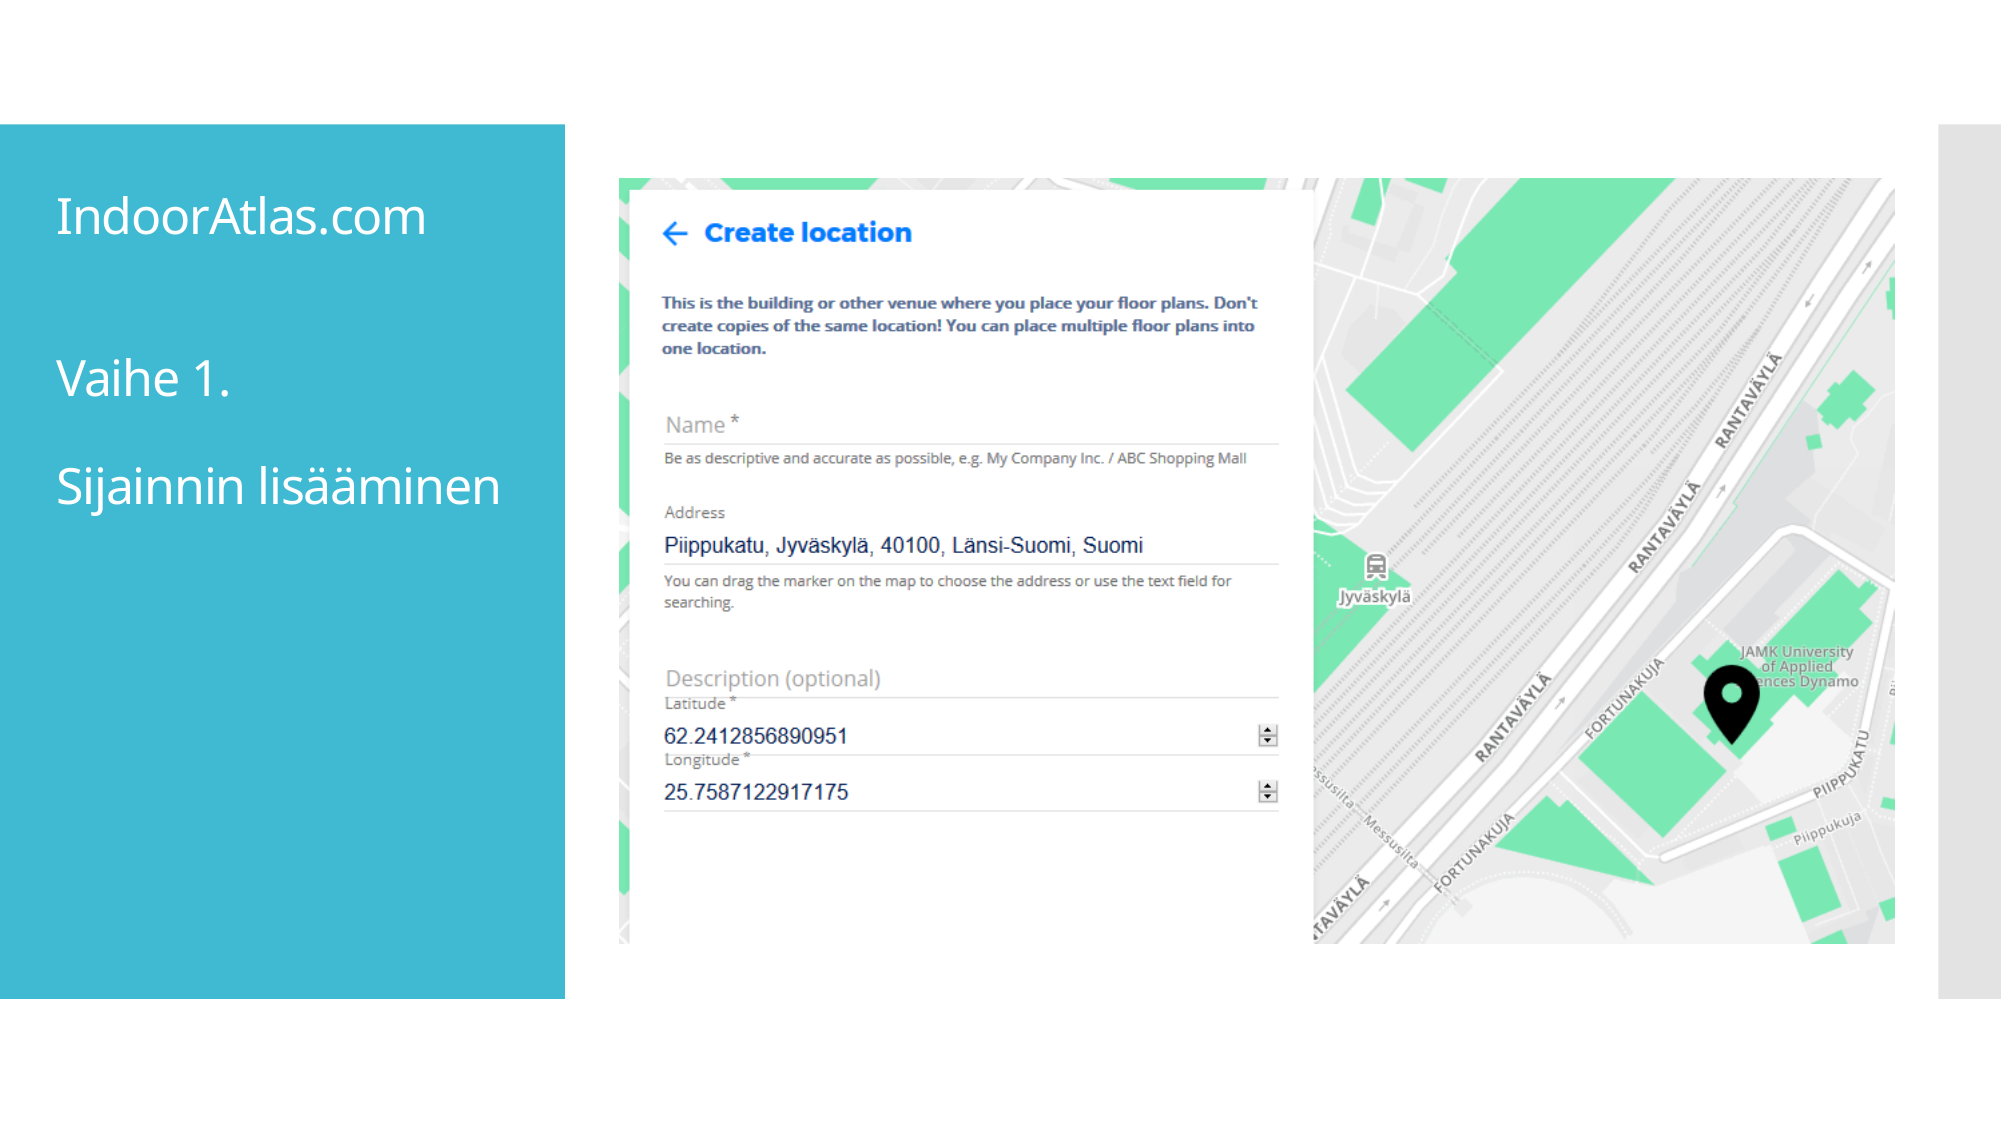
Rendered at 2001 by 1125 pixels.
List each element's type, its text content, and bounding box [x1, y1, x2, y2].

title IndoorAtlas.com Vaihe 1. Sijainnin lisääminen [41, 184, 525, 1032]
picture [619, 178, 1896, 944]
